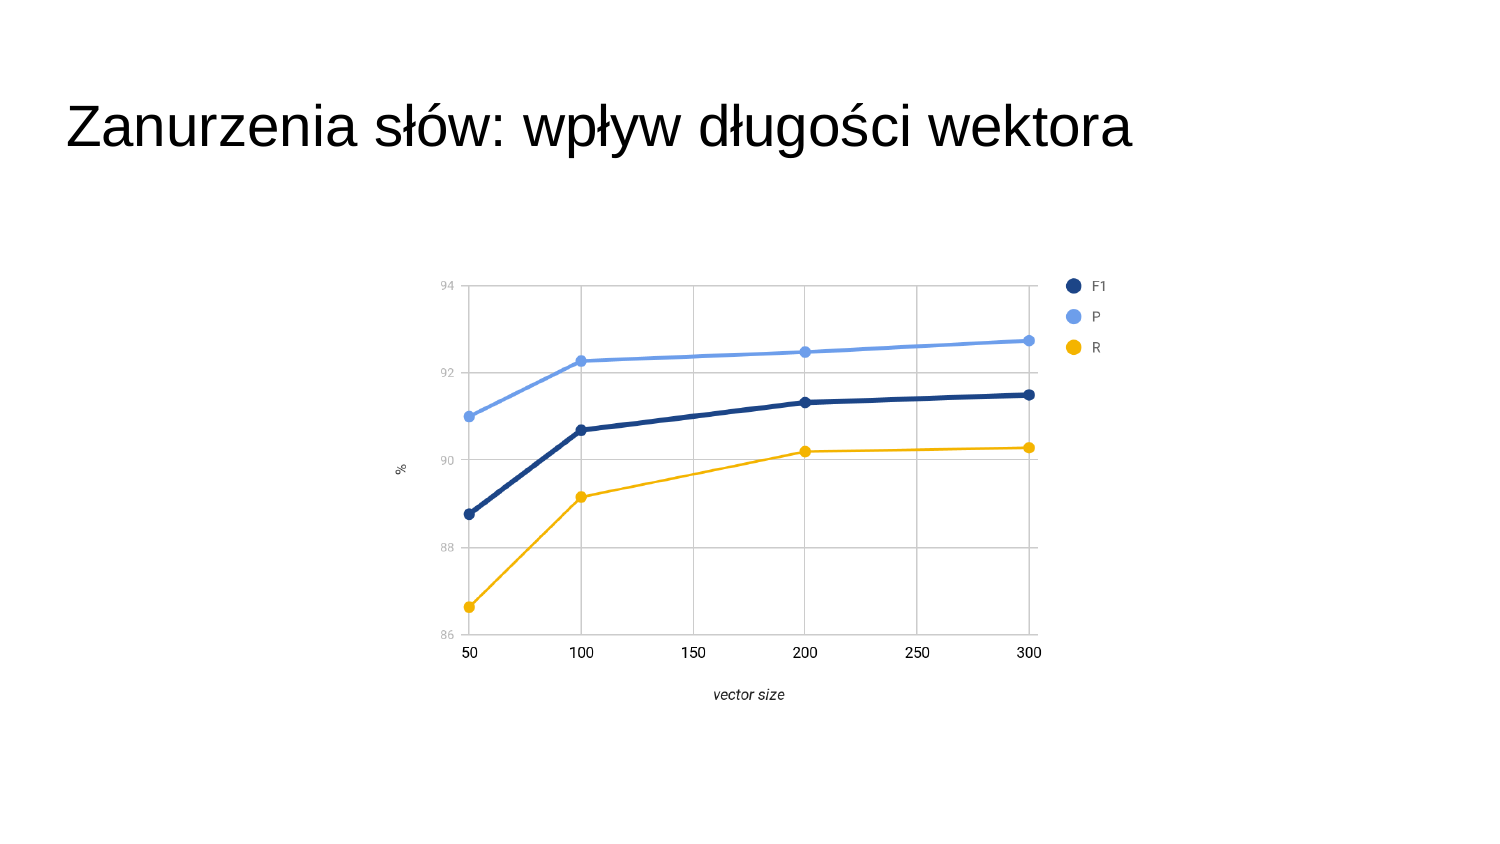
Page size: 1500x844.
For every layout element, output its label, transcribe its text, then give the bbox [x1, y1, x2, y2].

picture [366, 253, 1133, 727]
title Zanurzenia słów: wpływ długości wektora [51, 72, 1449, 167]
